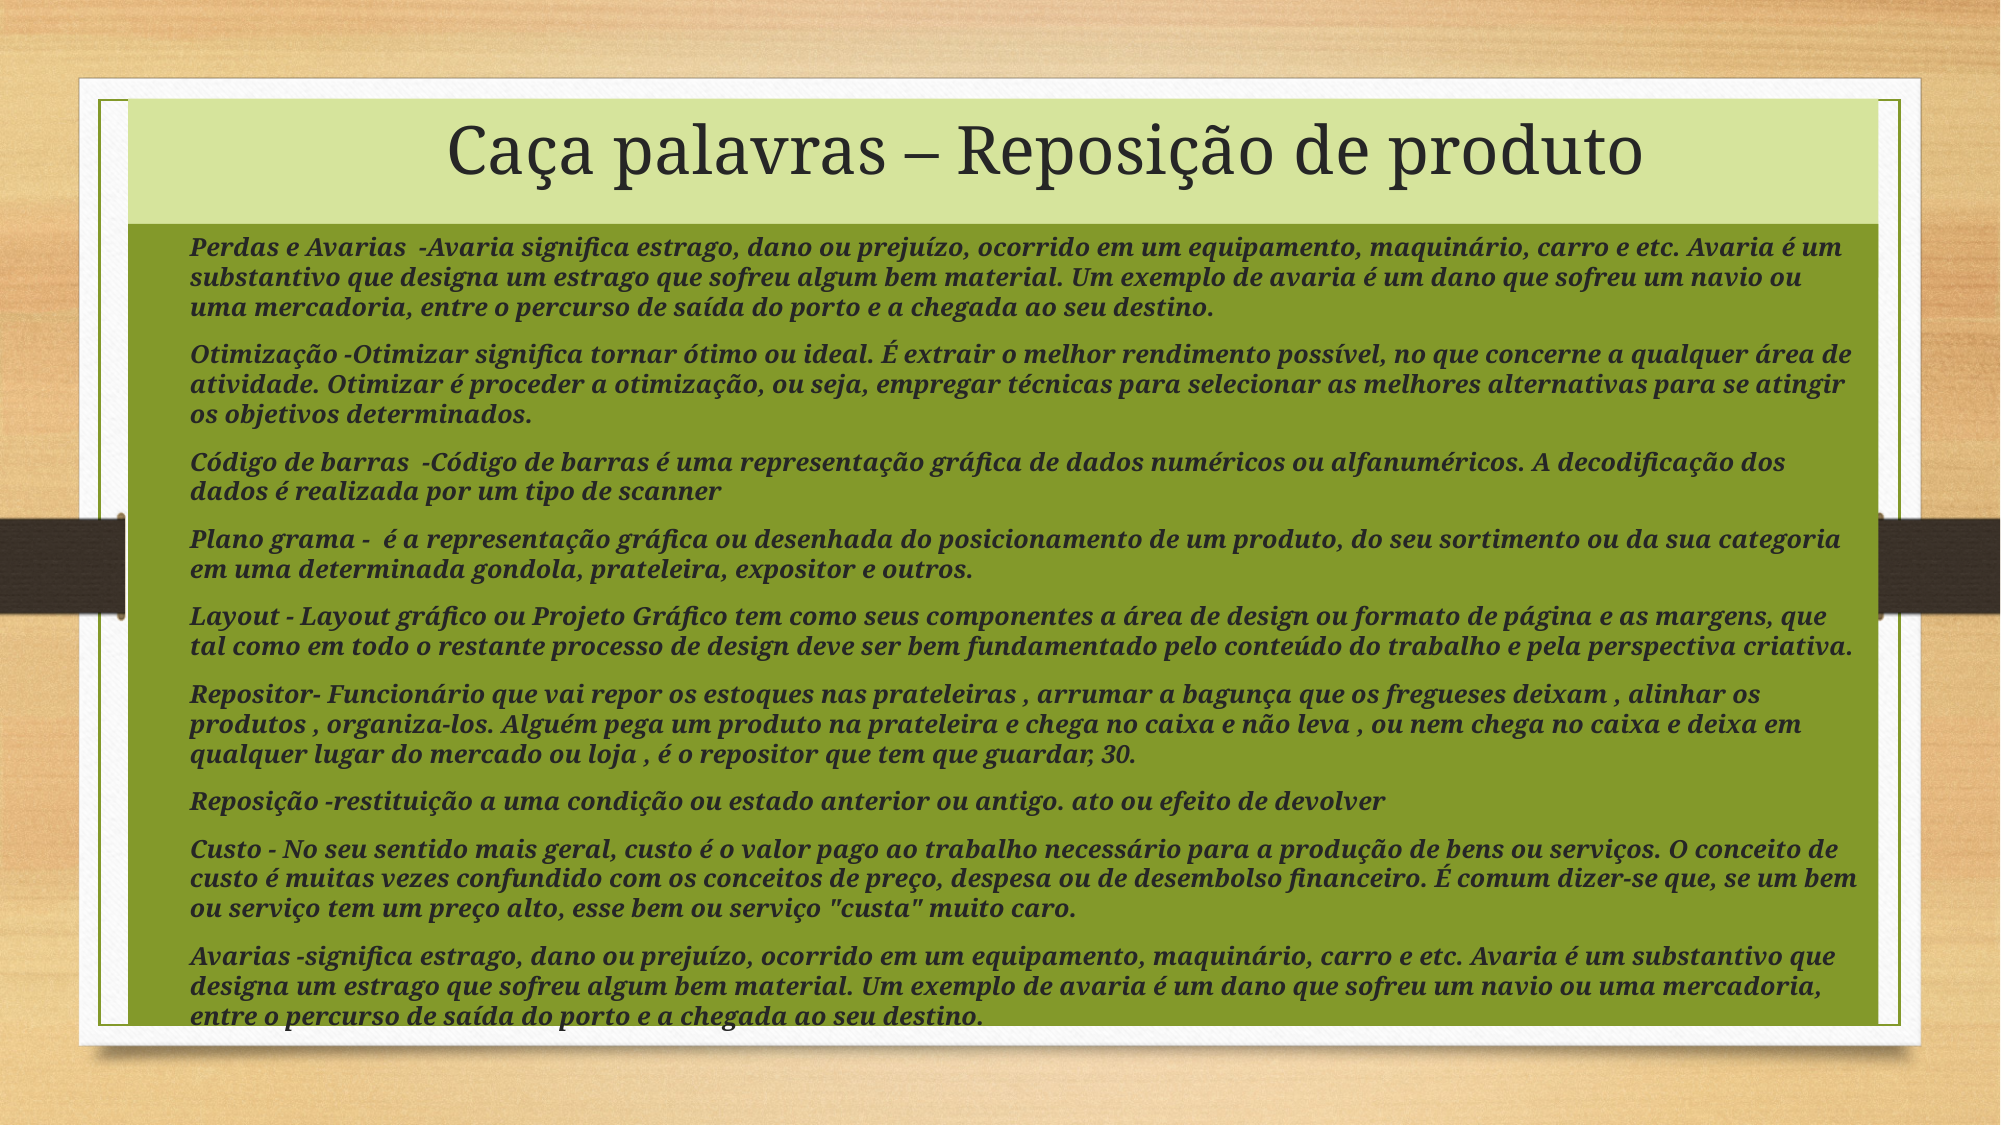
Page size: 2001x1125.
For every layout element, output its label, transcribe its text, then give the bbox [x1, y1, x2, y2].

title Caça palavras – Reposição de produto [128, 98, 1879, 223]
list Perdas e Avarias -Avaria significa estrago, dano ou prejuízo, ocorrido em um equipamento, maquinário, carro e etc. Avaria é um substantivo que designa um estrago que sofreu algum bem material. Um exemplo de avaria é um dano que sofreu um navio ou uma mercadoria, entre o percurso de saída do porto e a chegada ao seu destino. Otimização -Otimizar significa tornar ótimo ou ideal. É extrair o melhor rendimento possível, no que concerne a qualquer área de atividade. Otimizar é proceder a otimização, ou seja, empregar técnicas para selecionar as melhores alternativas para se atingir os objetivos determinados. Código de barras -Código de barras é uma representação gráfica de dados numéricos ou alfanuméricos. A decodificação dos dados é realizada por um tipo de scanner Plano grama - é a representação gráfica ou desenhada do posicionamento de um produto, do seu sortimento ou da sua categoria em uma determinada gondola, prateleira, expositor e outros. Layout - Layout gráfico ou Projeto Gráfico tem como seus componentes a área de design ou formato de página e as margens, que tal como em todo o restante processo de design deve ser bem fundamentado pelo conteúdo do trabalho e pela perspectiva criativa. Repositor- Funcionário que vai repor os estoques nas prateleiras , arrumar a bagunça que os fregueses deixam , alinhar os produtos , organiza-los. Alguém pega um produto na prateleira e chega no caixa e não leva , ou nem chega no caixa e deixa em qualquer lugar do mercado ou loja , é o repositor que tem que guardar, 30. Reposição -restituição a uma condição ou estado anterior ou antigo. ato ou efeito de devolver Custo - No seu sentido mais geral, custo é o valor pago ao trabalho necessário para a produção de bens ou serviços. O conceito de custo é muitas vezes confundido com os conceitos de preço, despesa ou de desembolso financeiro. É comum dizer-se que, se um bem ou serviço tem um preço alto, esse bem ou serviço "custa" muito caro. Avarias -significa estrago, dano ou prejuízo, ocorrido em um equipamento, maquinário, carro e etc. Avaria é um substantivo que designa um estrago que sofreu algum bem material. Um exemplo de avaria é um dano que sofreu um navio ou uma mercadoria, entre o percurso de saída do porto e a chegada ao seu destino. [128, 223, 1879, 1026]
picture [0, 0, 2001, 1125]
